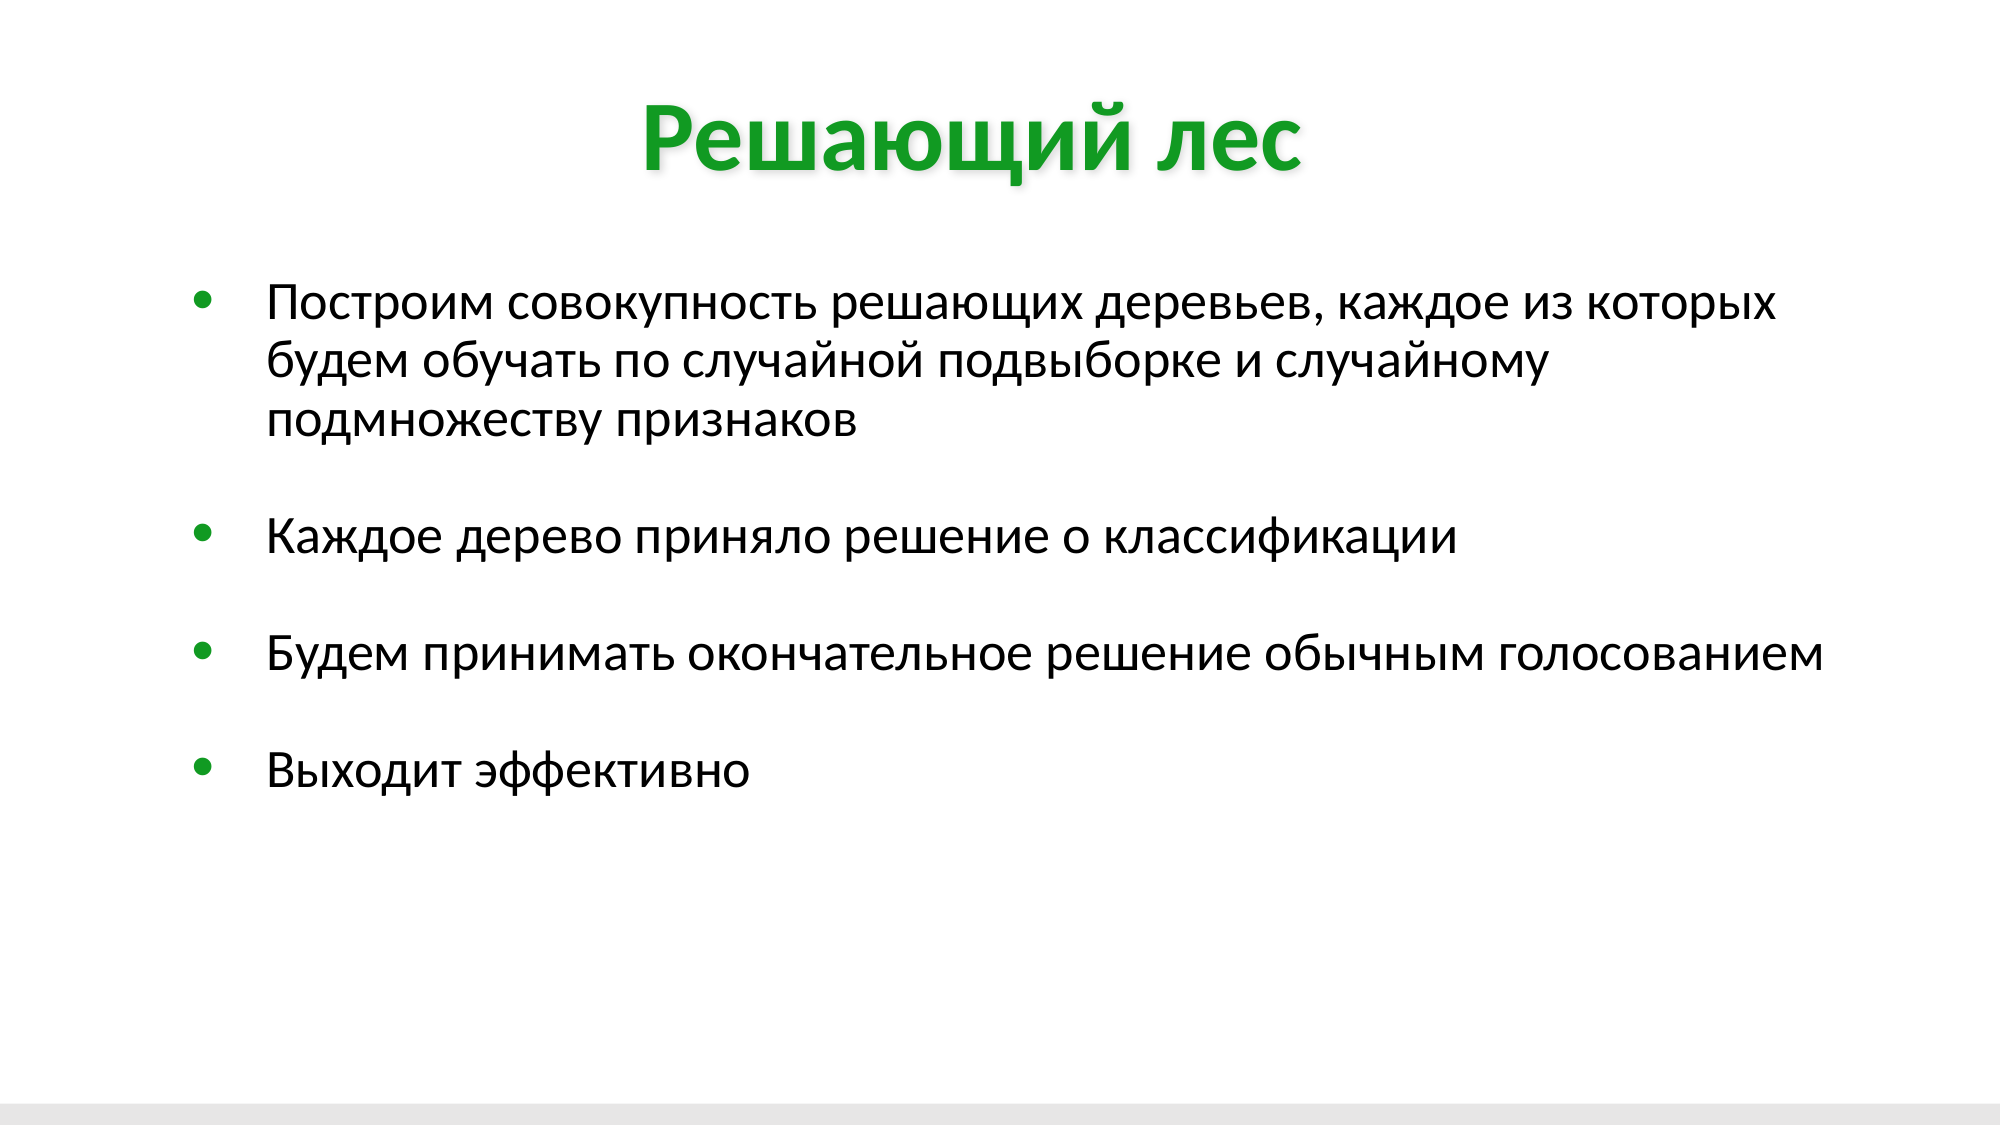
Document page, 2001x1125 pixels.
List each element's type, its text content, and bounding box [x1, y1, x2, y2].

text_box Решающий лес [248, 62, 1697, 198]
list Построим совокупность решающих деревьев, каждое из которых будем обучать по случайной подвыборке и случайному подмножеству признаков Каждое дерево приняло решение о классификации Будем принимать окончательное решение обычным голосованием Выходит эффективно [146, 252, 1854, 996]
